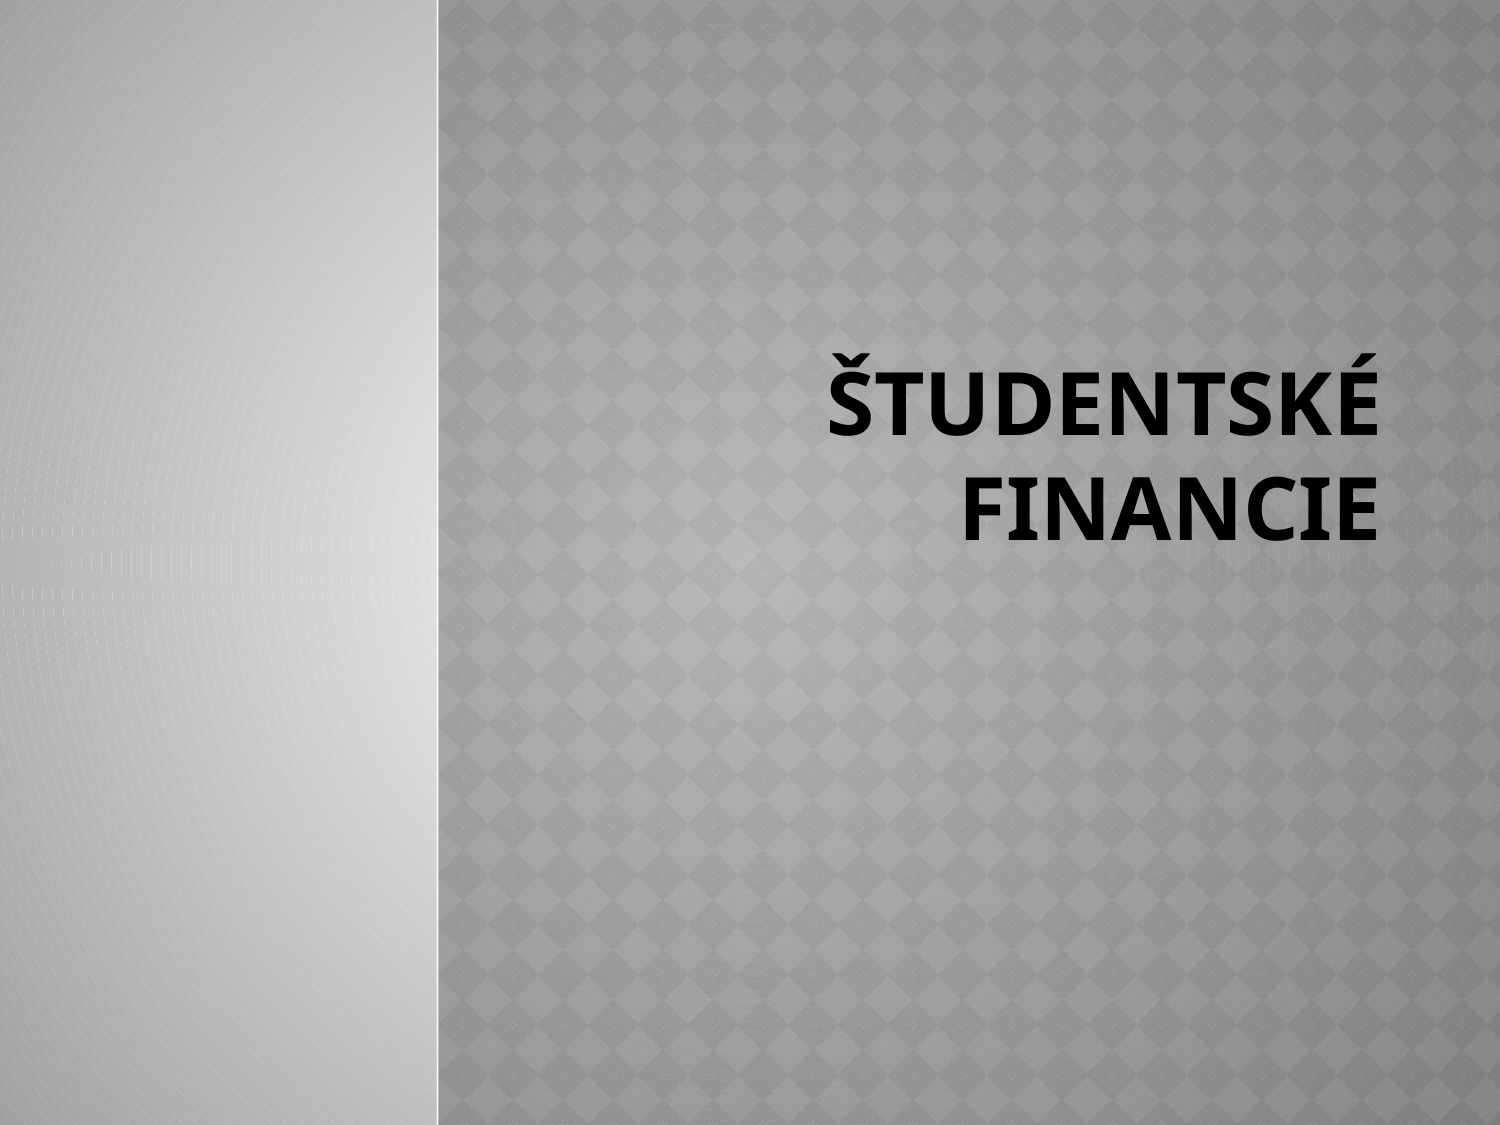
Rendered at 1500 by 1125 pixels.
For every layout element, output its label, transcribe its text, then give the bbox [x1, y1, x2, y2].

title Študentské financie [552, 87, 1390, 558]
